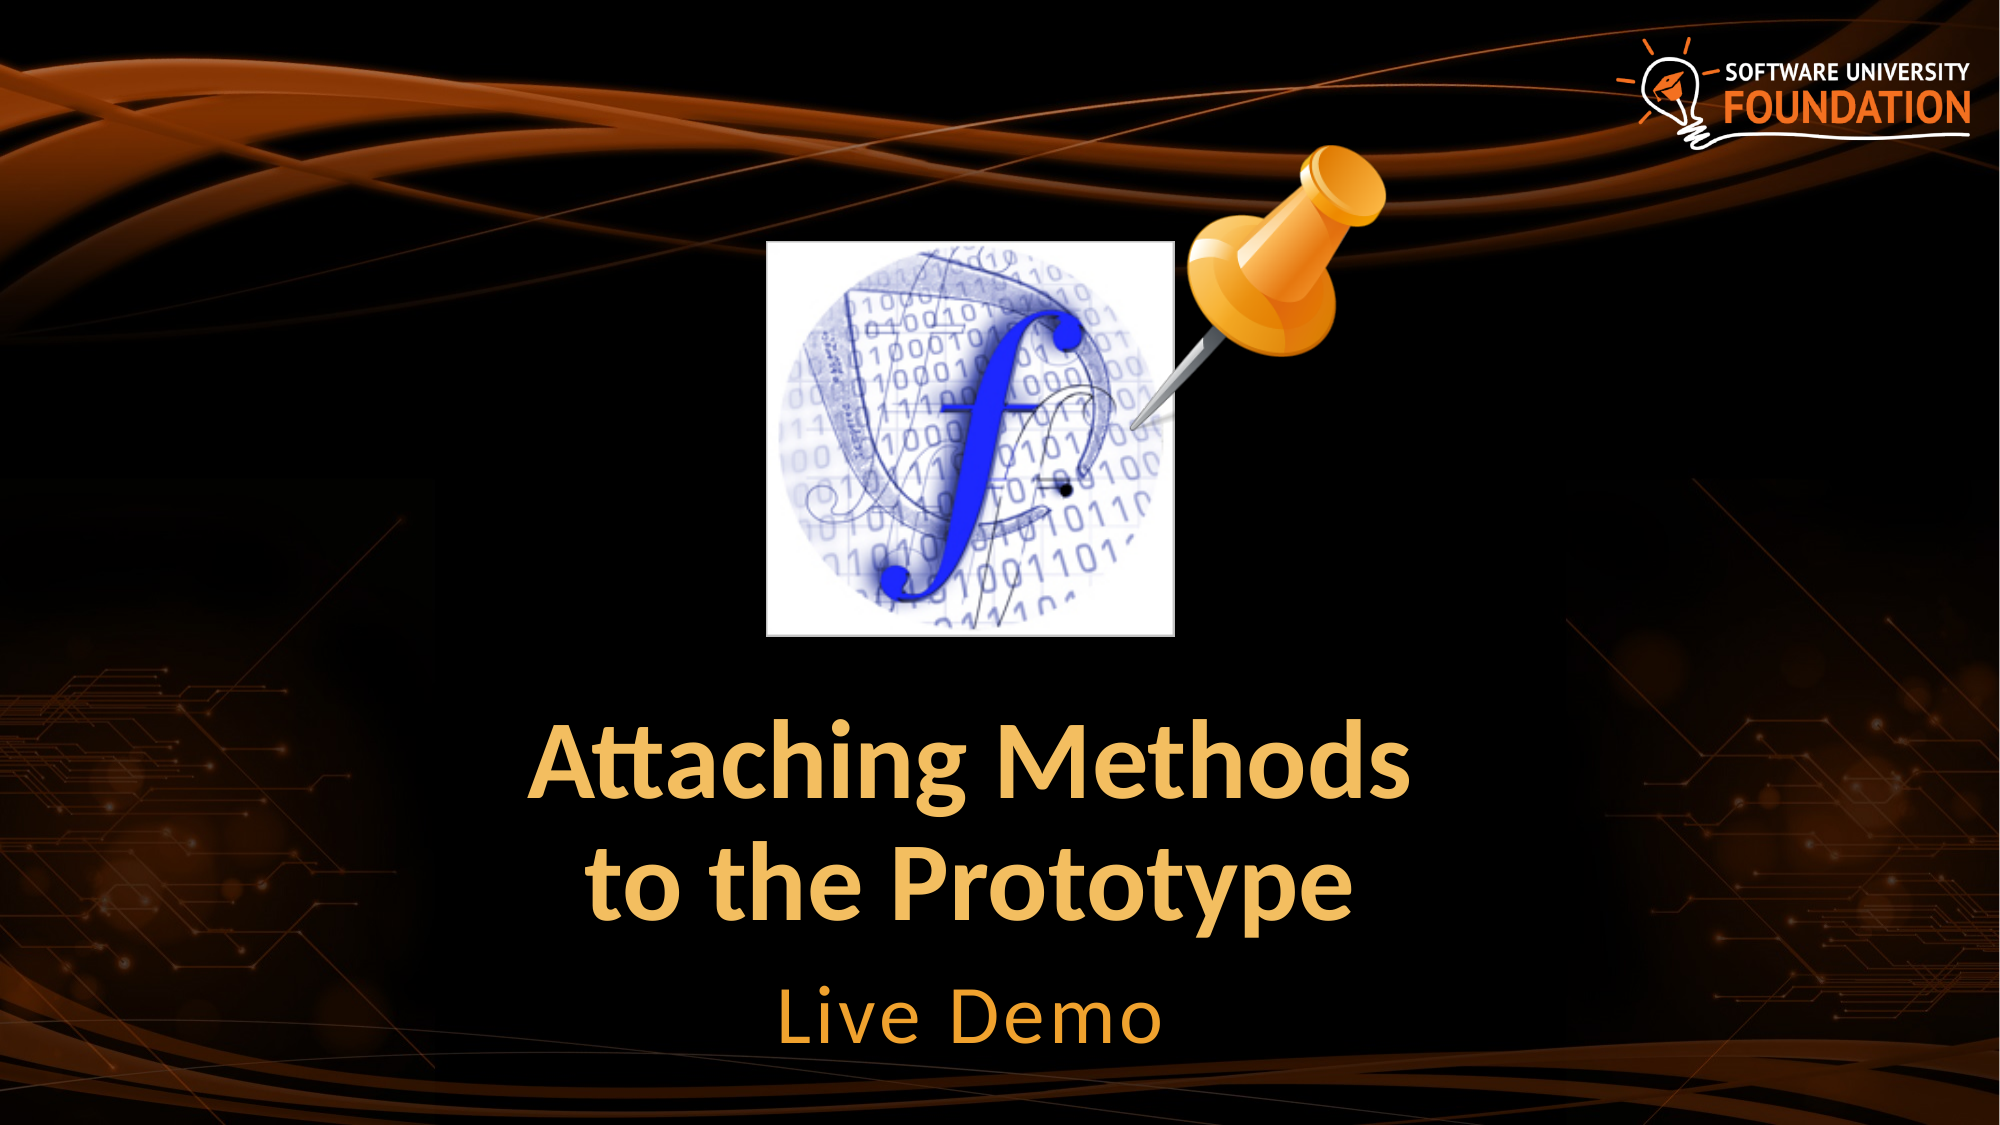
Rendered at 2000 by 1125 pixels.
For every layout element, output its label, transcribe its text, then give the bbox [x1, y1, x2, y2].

title Attaching Methods to the Prototype [53, 693, 1888, 951]
list Live Demo [237, 949, 1704, 1063]
picture [0, 0, 2000, 1125]
